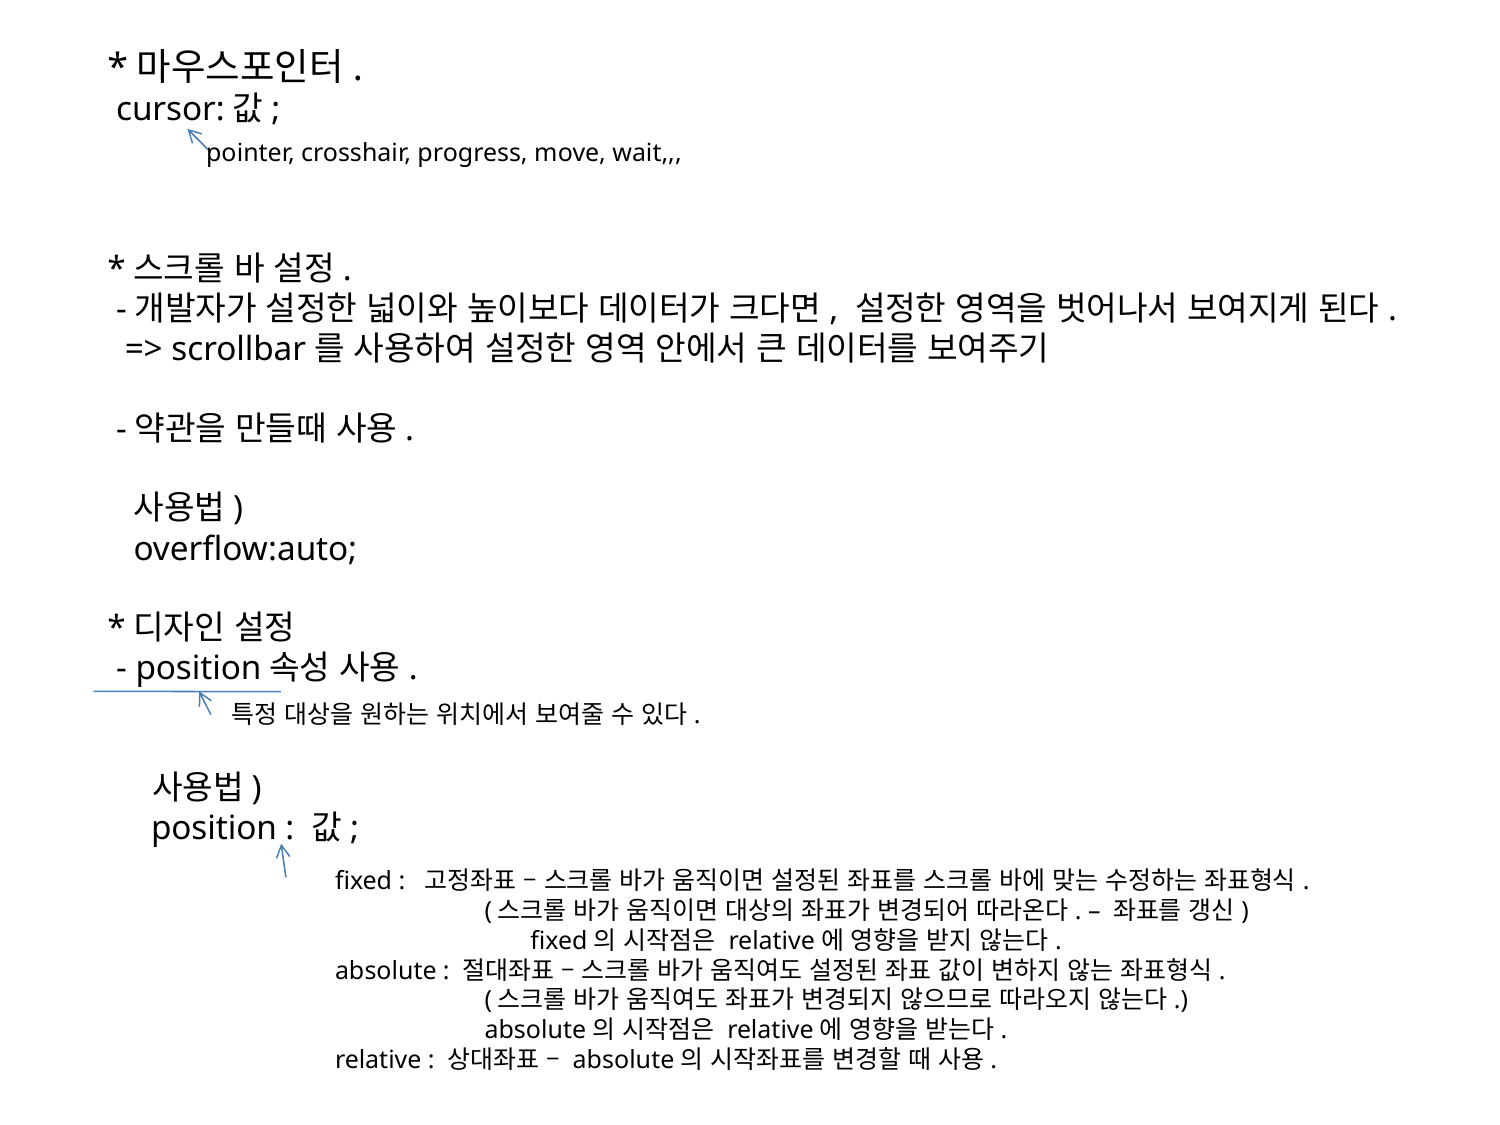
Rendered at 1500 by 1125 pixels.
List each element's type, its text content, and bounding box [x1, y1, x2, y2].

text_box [193, 696, 217, 710]
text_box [266, 857, 301, 864]
text_box pointer, crosshair, progress, move, wait,,, [191, 128, 698, 174]
text_box 특정 대상을 원하는 위치에서 보여줄 수 있다. [217, 691, 716, 737]
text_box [187, 128, 212, 153]
text_box *마우스포인터. cursor:값; *스크롤 바 설정. -개발자가 설정한 넓이와 높이보다 데이터가 크다면, 설정한 영역을 벗어나서 보여지게 된다. => scrollbar를 사용하여 설정한 영역 안에서 큰 데이터를 보여주기 -약관을 만들때 사용. 사용법) overflow:auto; *디자인 설정 - position속성 사용. 사용법) position : 값; [92, 35, 1413, 854]
text_box fixed : 고정좌표 – 스크롤 바가 움직이면 설정된 좌표를 스크롤 바에 맞는 수정하는 좌표형식. (스크롤 바가 움직이면 대상의 좌표가 변경되어 따라온다. – 좌표를 갱신) fixed의 시작점은 relative에 영향을 받지 않는다. absolute : 절대좌표 – 스크롤 바가 움직여도 설정된 좌표 값이 변하지 않는 좌표형식. (스크롤 바가 움직여도 좌표가 변경되지 않으므로 따라오지 않는다.) absolute의 시작점은 relative에 영향을 받는다. relative : 상대좌표 – absolute의 시작좌표를 변경할 때 사용. [320, 856, 1325, 1082]
